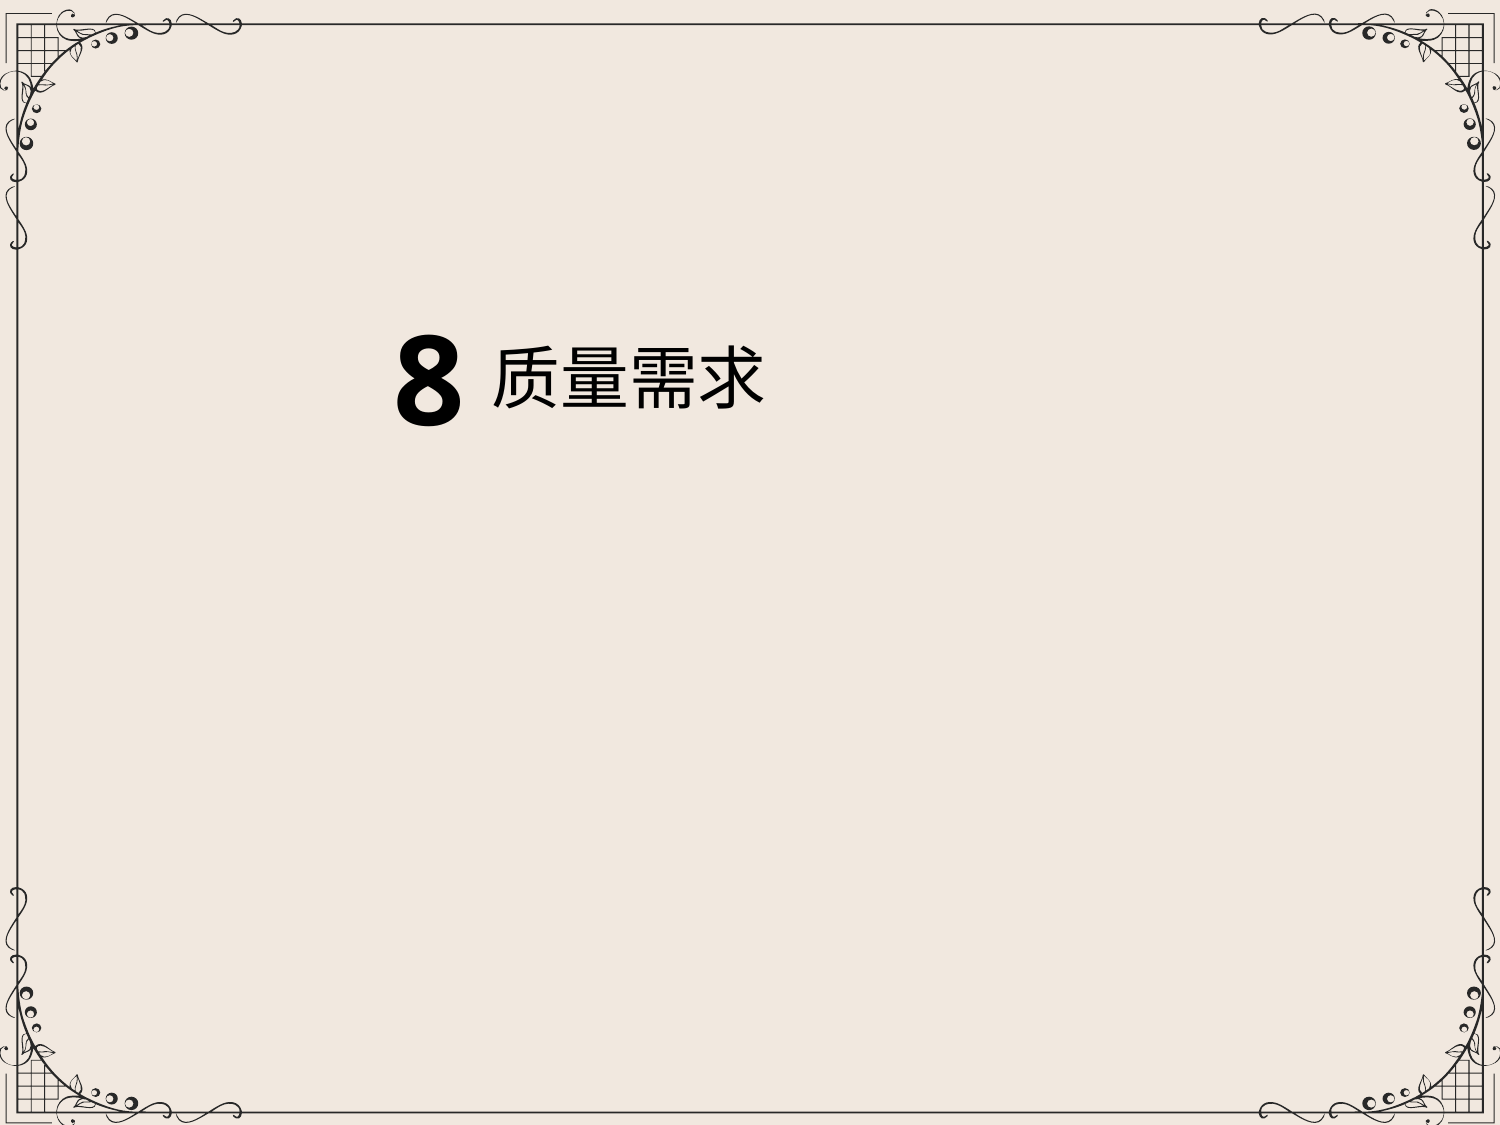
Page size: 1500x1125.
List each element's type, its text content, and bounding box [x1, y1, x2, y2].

text_box 质量需求 [476, 327, 782, 425]
text_box 8 [379, 293, 481, 459]
